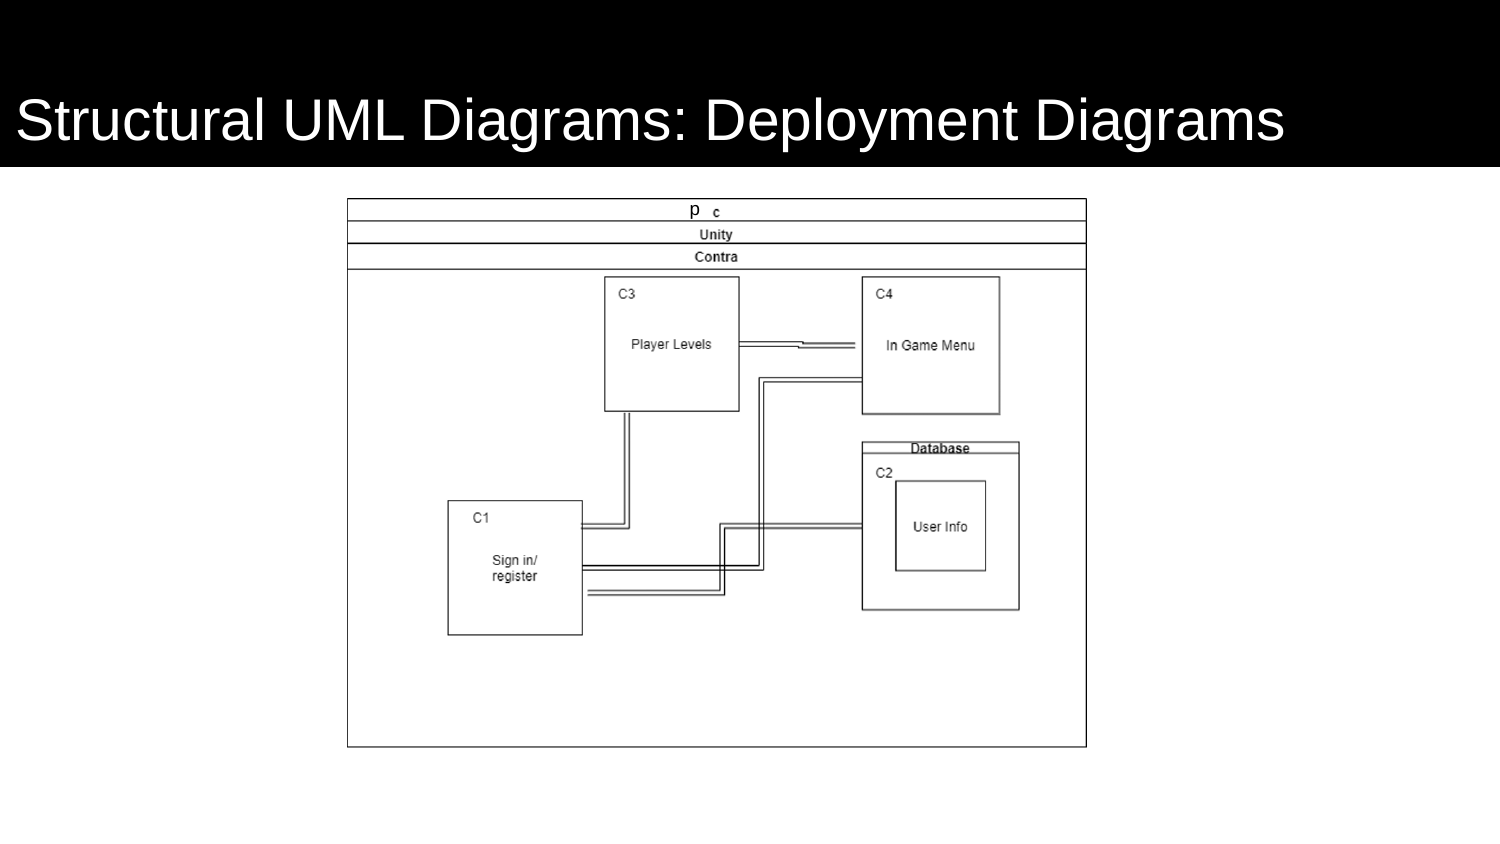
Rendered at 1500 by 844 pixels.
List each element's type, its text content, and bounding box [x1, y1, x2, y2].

picture [340, 185, 1097, 758]
title Structural UML Diagrams: Deployment Diagrams [0, 0, 1500, 167]
